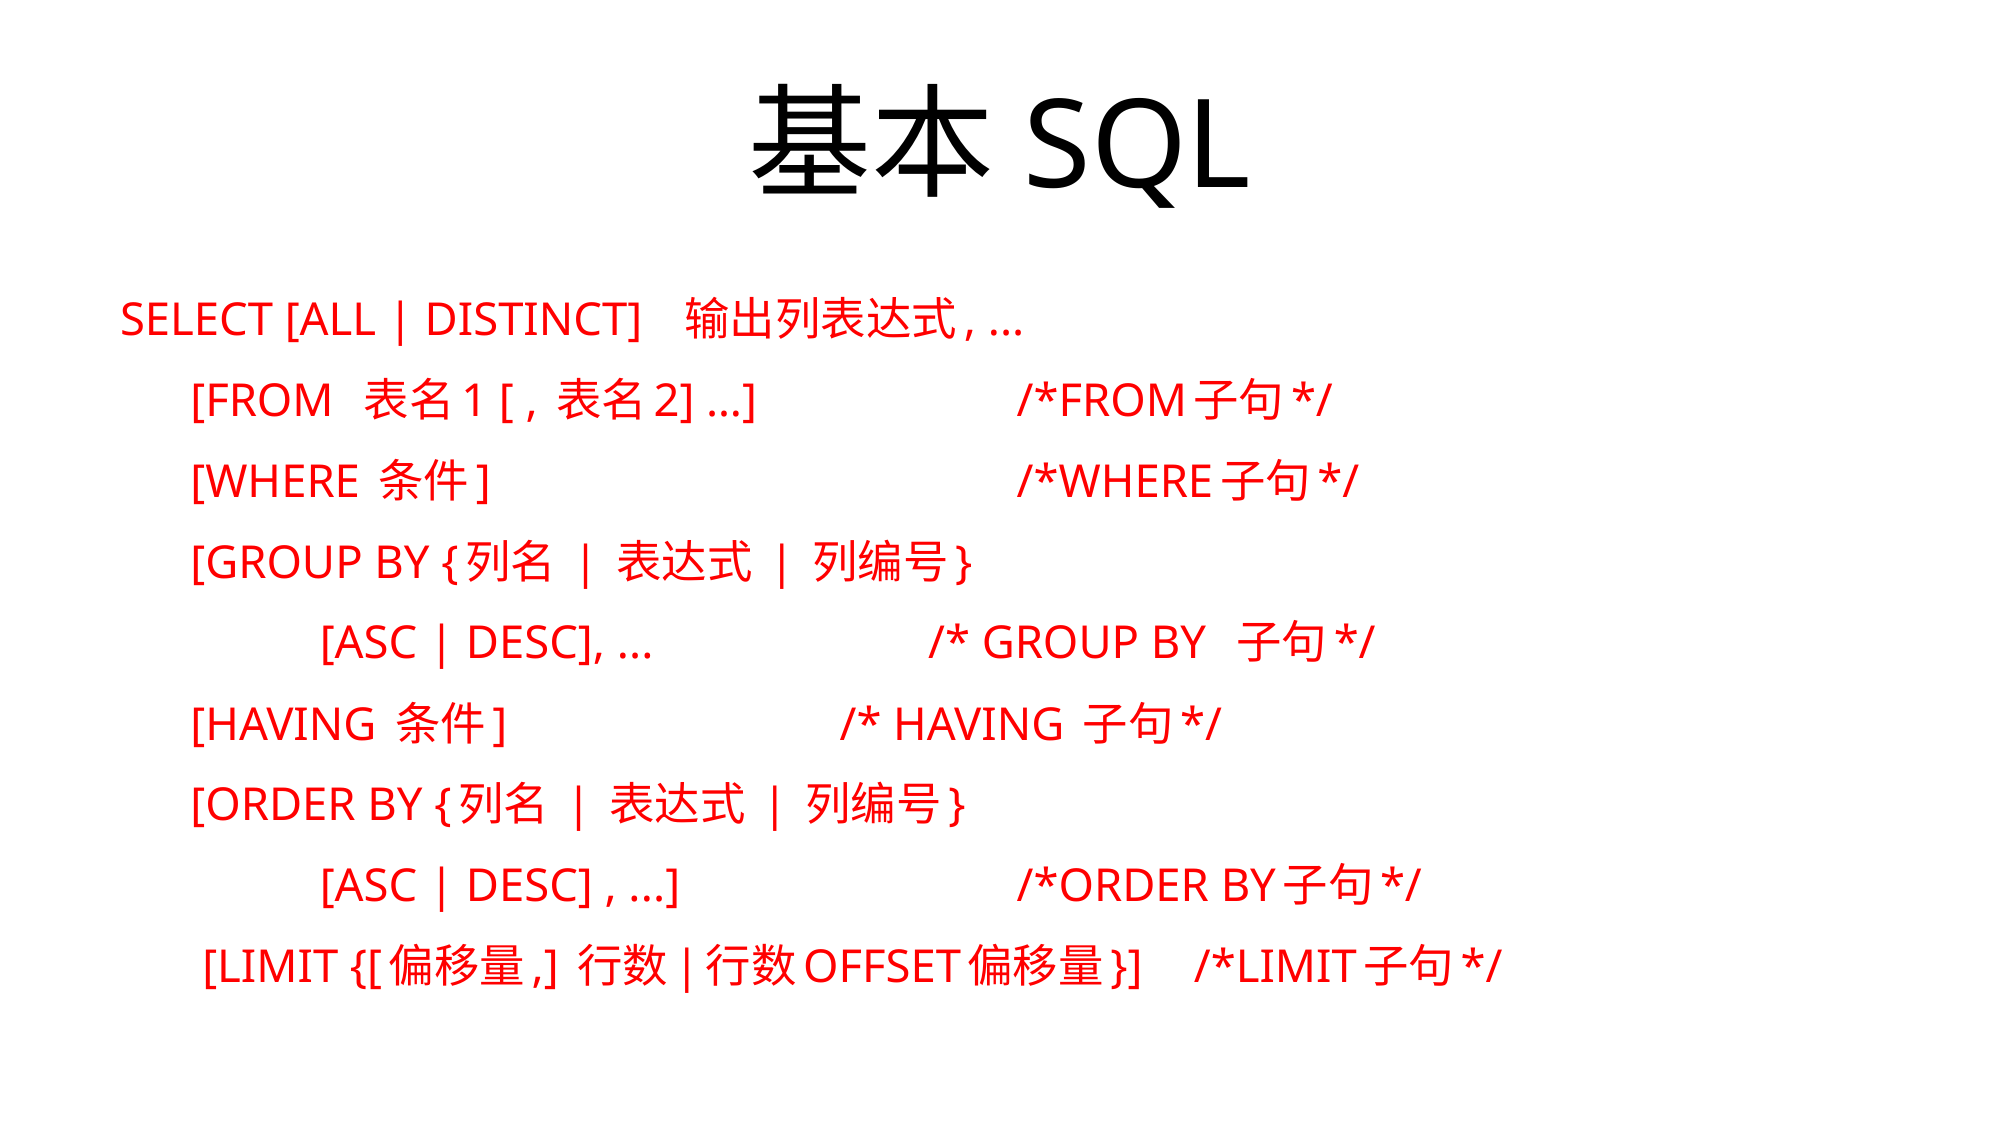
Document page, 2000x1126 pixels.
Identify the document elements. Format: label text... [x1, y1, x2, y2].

list SELECT [ALL | DISTINCT] 输出列表达式, ... [FROM 表名1 [ , 表名2] …] /*FROM子句*/ [WHERE 条件] /*WHERE子句*/ [GROUP BY {列名 | 表达式 | 列编号} [ASC | DESC], ... /* GROUP BY 子句*/ [HAVING 条件] /* HAVING 子句*/ [ORDER BY {列名 | 表达式 | 列编号} [ASC | DESC] , ...] /*ORDER BY子句*/ [LIMIT {[偏移量,] 行数|行数OFFSET偏移量}] /*LIMIT子句*/ [99, 262, 1809, 1006]
title 基本SQL [99, 45, 1900, 233]
